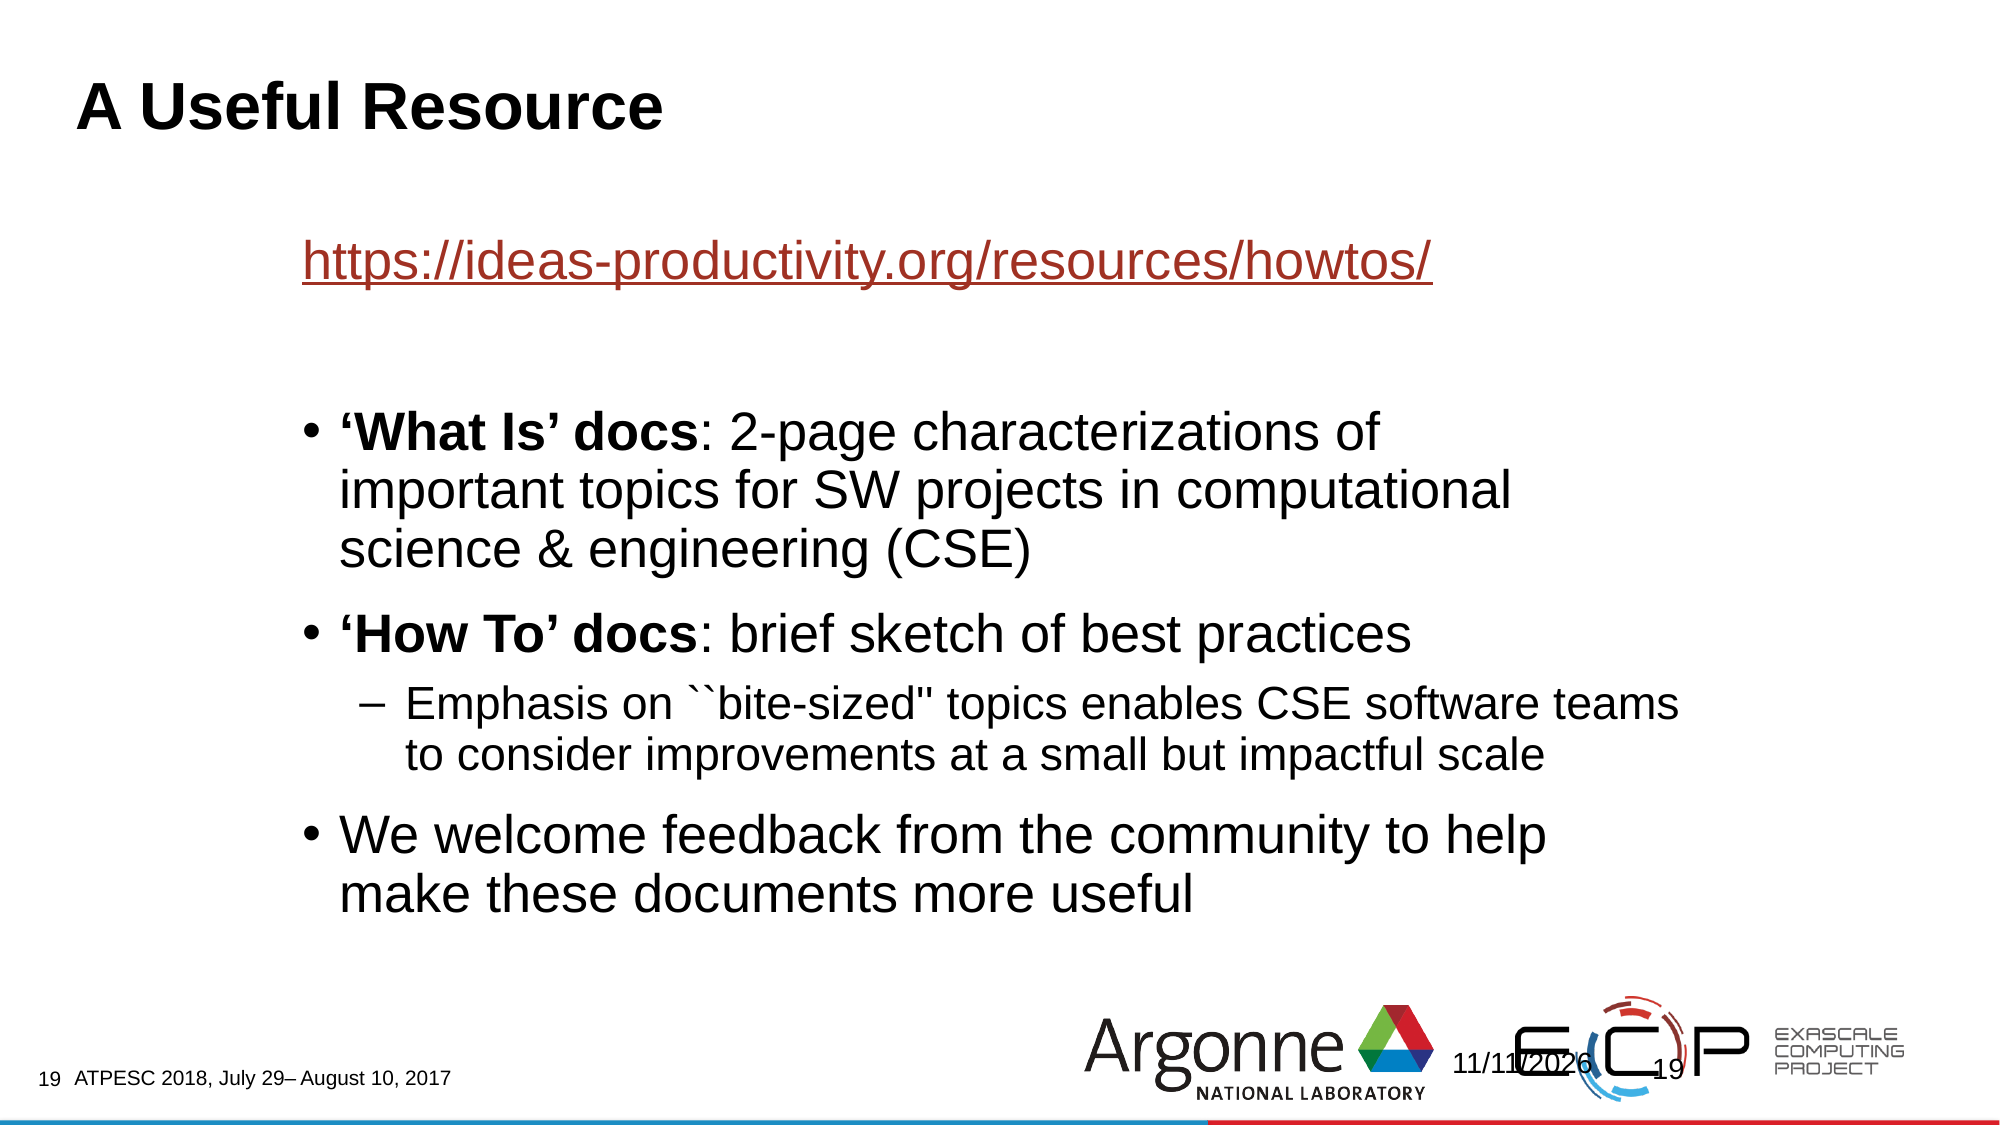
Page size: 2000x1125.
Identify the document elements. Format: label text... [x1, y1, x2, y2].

picture [1084, 1005, 1434, 1100]
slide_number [1437, 1037, 1700, 1083]
slide_number 19 [1637, 1042, 1713, 1088]
list https://ideas-productivity.org/resources/howtos/ ‘What Is’ docs: 2-page characterizations of important topics for SW projects in computational science & engineering (CSE) ‘How To’ docs: brief sketch of best practices Emphasis on ``bite-sized'' topics enables CSE software teams to consider improvements at a small but impactful scale We welcome feedback from the community to help make these documents more useful [286, 224, 1700, 938]
title A Useful Resource [59, 67, 1926, 152]
picture [1515, 996, 1904, 1102]
